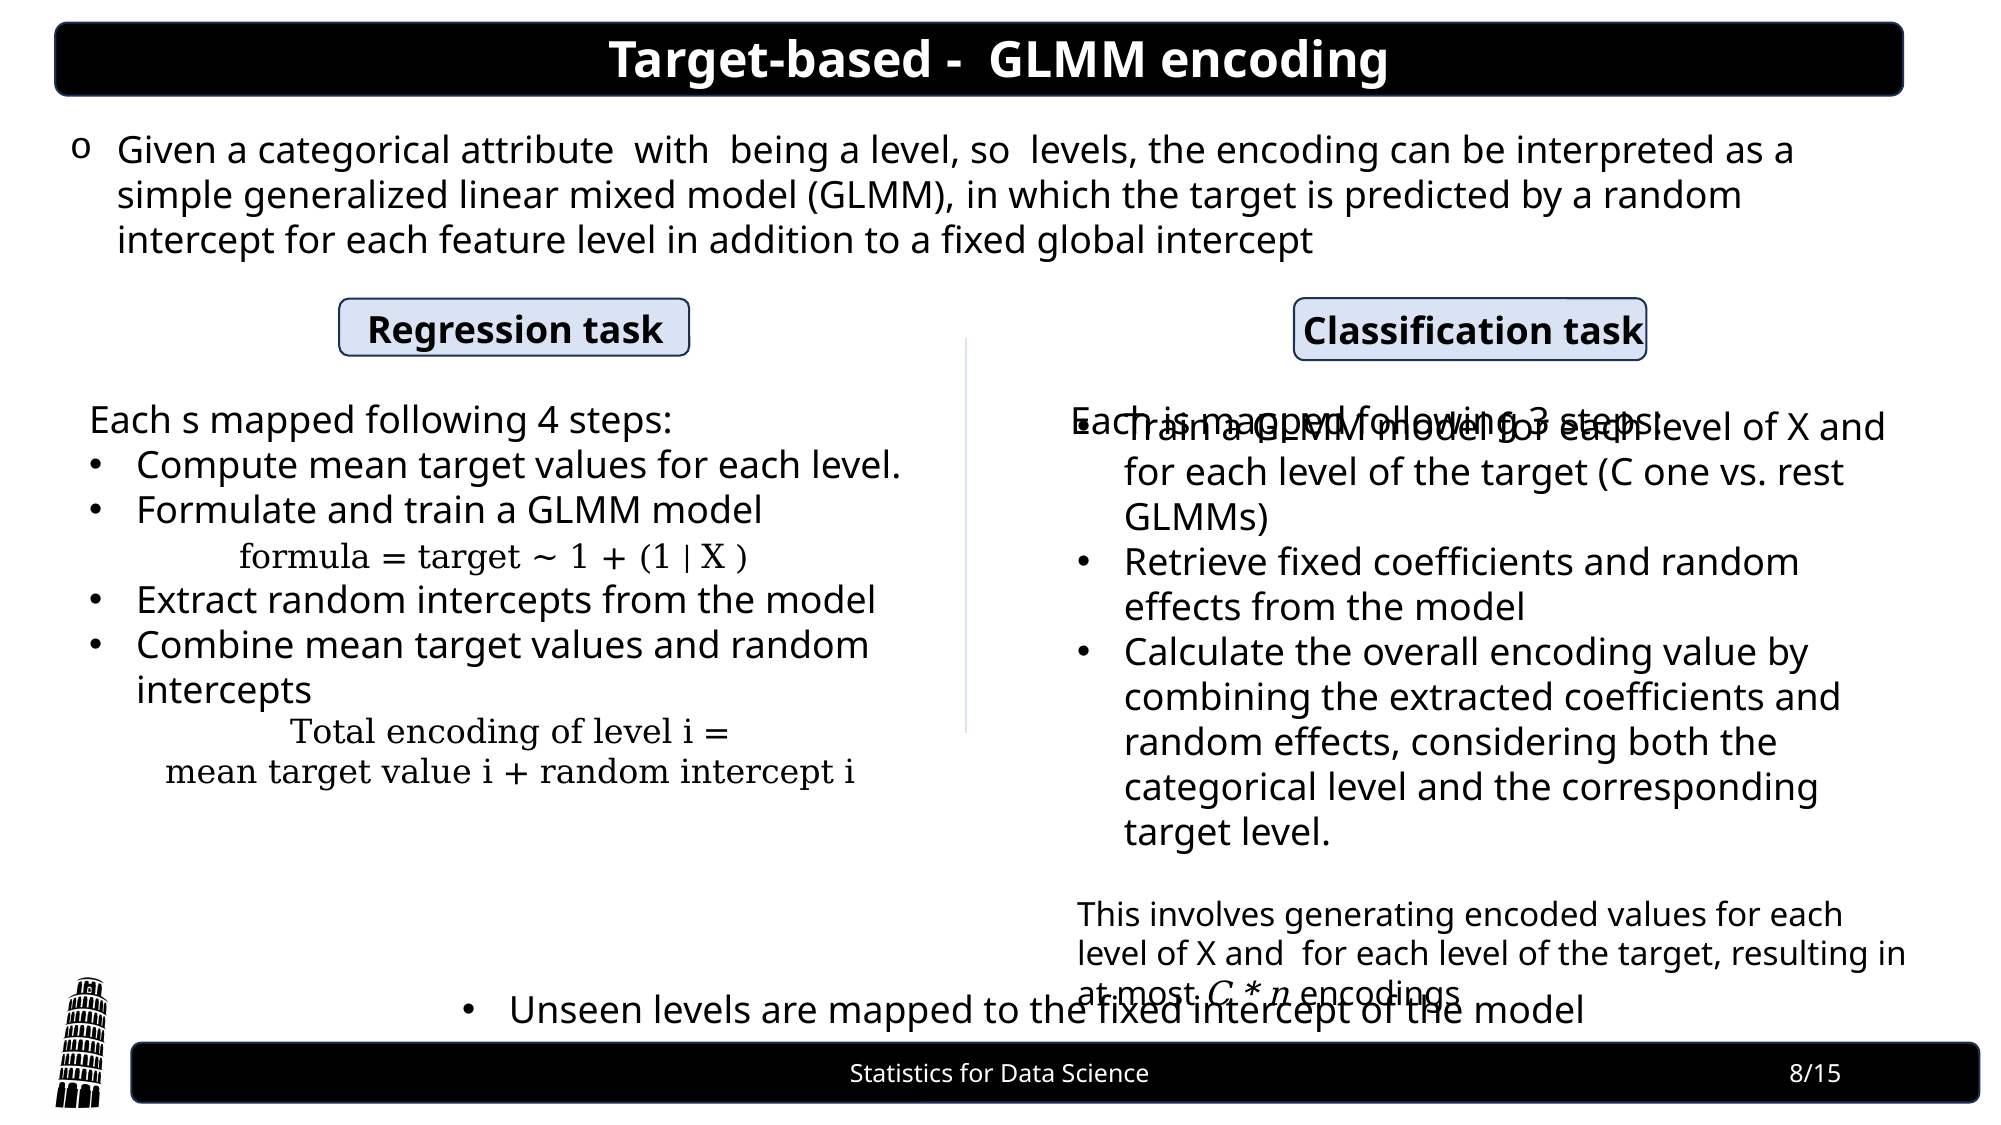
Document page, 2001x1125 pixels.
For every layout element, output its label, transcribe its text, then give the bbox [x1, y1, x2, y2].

text_box Train a GLMM model for each level of X and for each level of the target (C one vs. rest GLMMs) Retrieve fixed coefficients and random effects from the model Calculate the overall encoding value by combining the extracted coefficients and random effects, considering both the categorical level and the corresponding target level. This involves generating encoded values for each level of X and for each level of the target, resulting in at most C * n encodings [1077, 325, 1914, 1013]
text_box [338, 297, 691, 357]
picture [39, 961, 116, 1125]
slide_number 8/15 [1406, 1042, 1857, 1103]
text_box Unseen levels are mapped to the fixed intercept of the model [447, 978, 1632, 1039]
text_box [130, 1041, 1981, 1104]
text_box [1292, 297, 1648, 325]
footer Statistics for Data Science [662, 1042, 1338, 1103]
text_box Target-based - GLMM encoding [576, 19, 1424, 95]
text_box [54, 21, 1905, 97]
